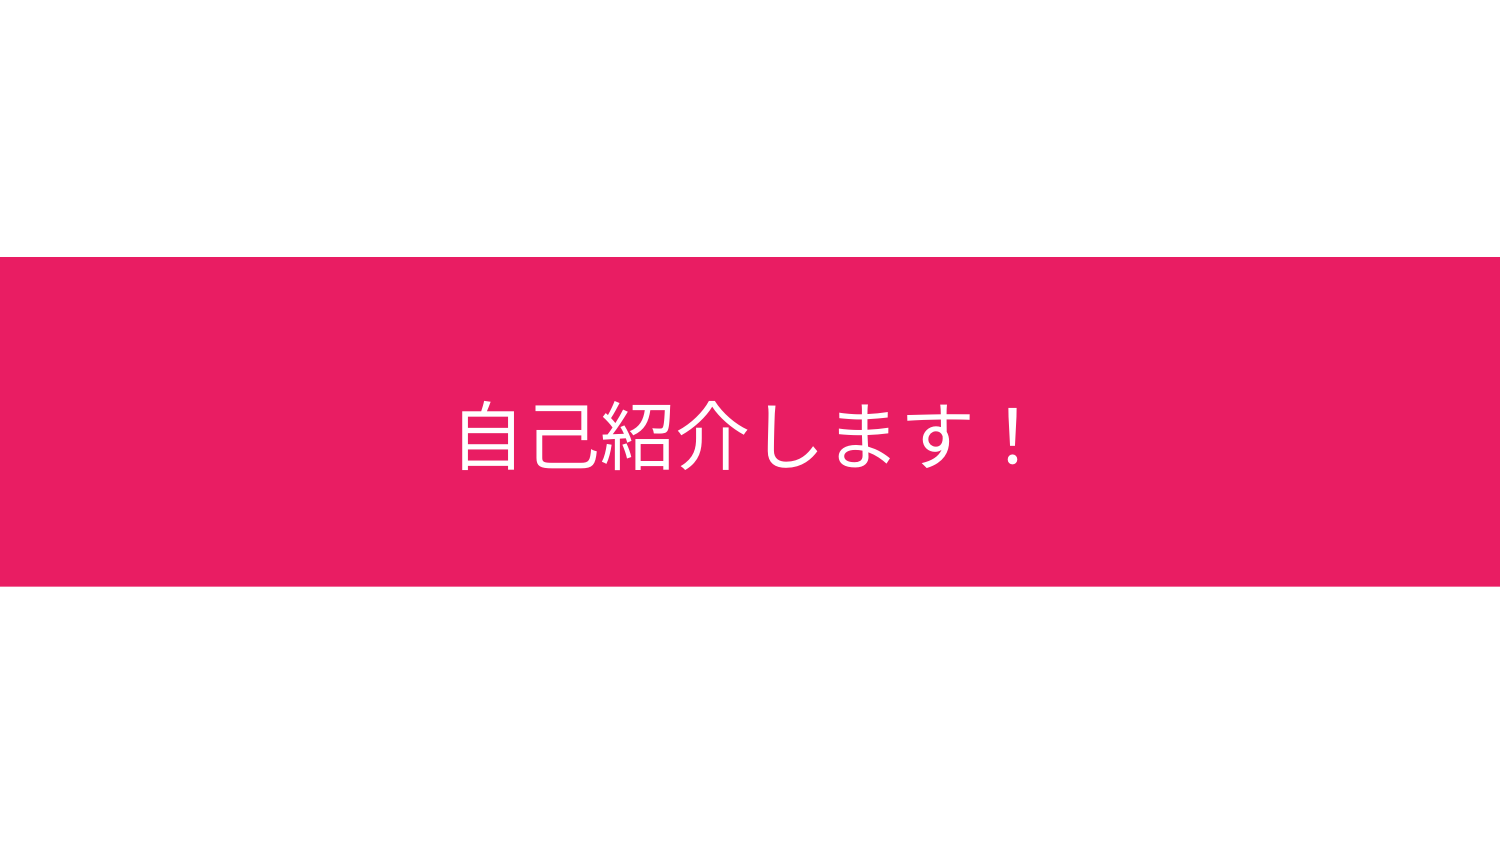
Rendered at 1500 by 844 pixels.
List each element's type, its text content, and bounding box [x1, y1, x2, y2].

title 自己紹介します！ [70, 309, 1430, 559]
